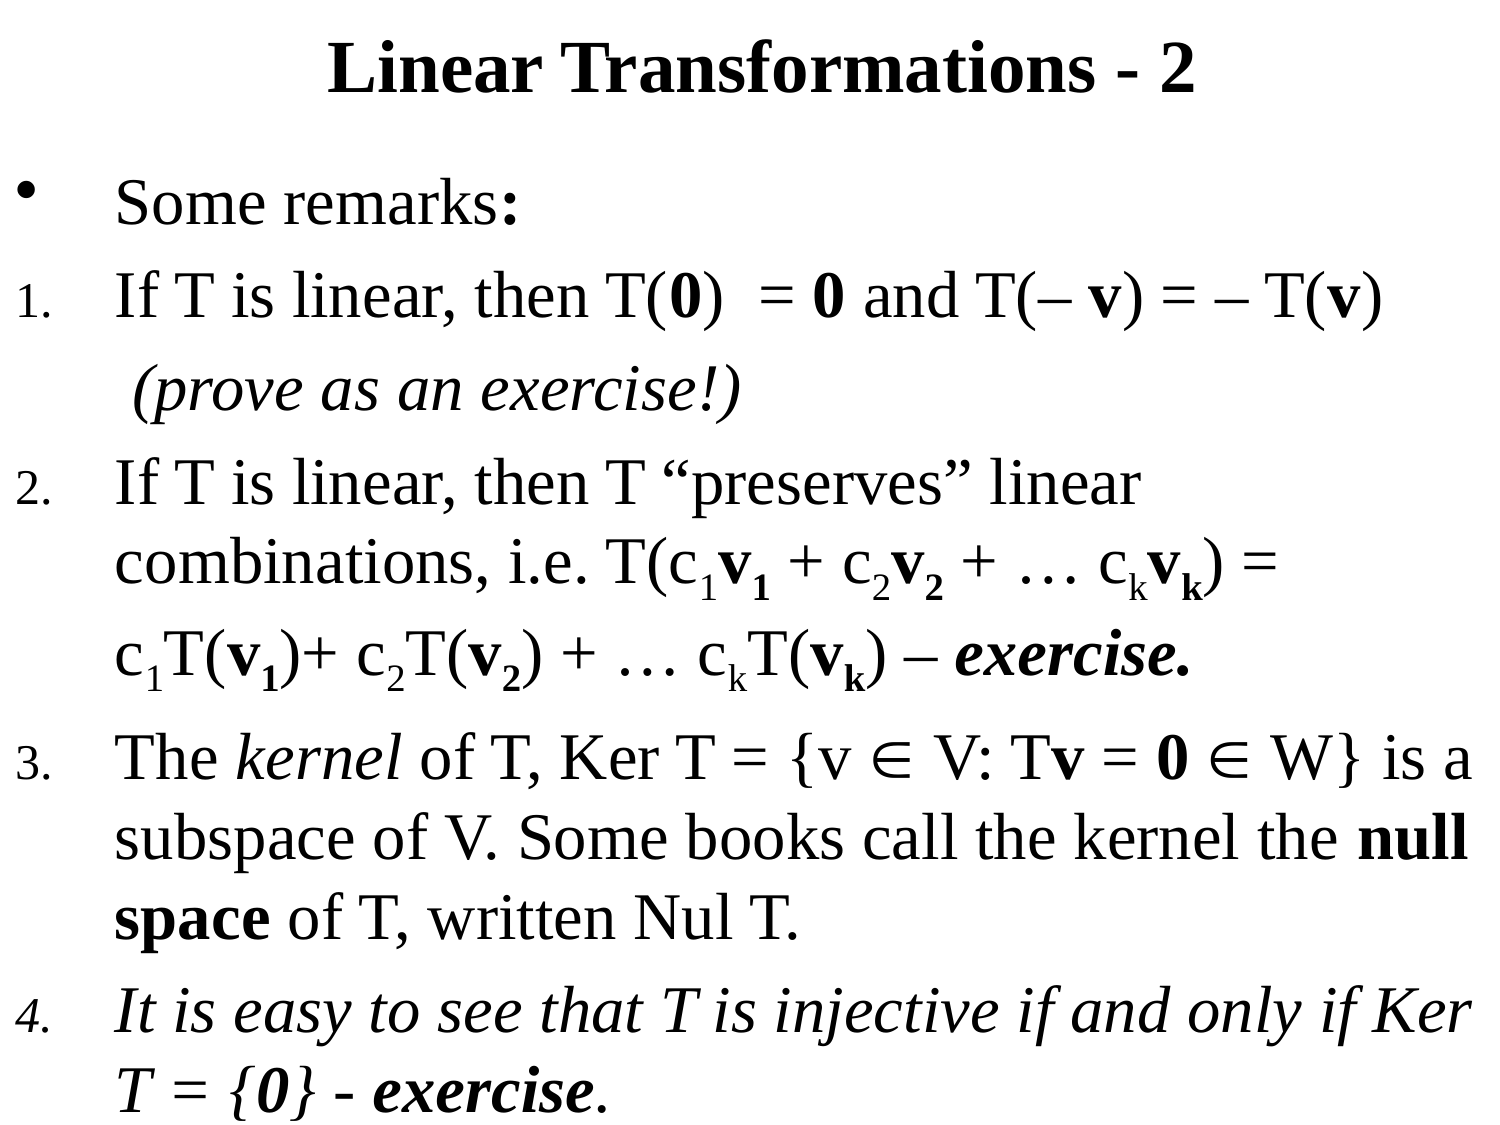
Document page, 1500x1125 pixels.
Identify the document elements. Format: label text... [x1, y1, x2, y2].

list Some remarks: If T is linear, then T(0) = 0 and T(– v) = – T(v) (prove as an exercise!) If T is linear, then T “preserves” linear combinations, i.e. T(c1v1 + c2v2 + … ckvk) = c1T(v1)+ c2T(v2) + … ckT(vk) – exercise. The kernel of T, Ker T = {v  V: Tv = 0  W} is a subspace of V. Some books call the kernel the null space of T, written Nul T. It is easy to see that T is injective if and only if Ker T = {0} - exercise. [0, 149, 1500, 1125]
title Linear Transformations - 2 [137, 0, 1388, 126]
